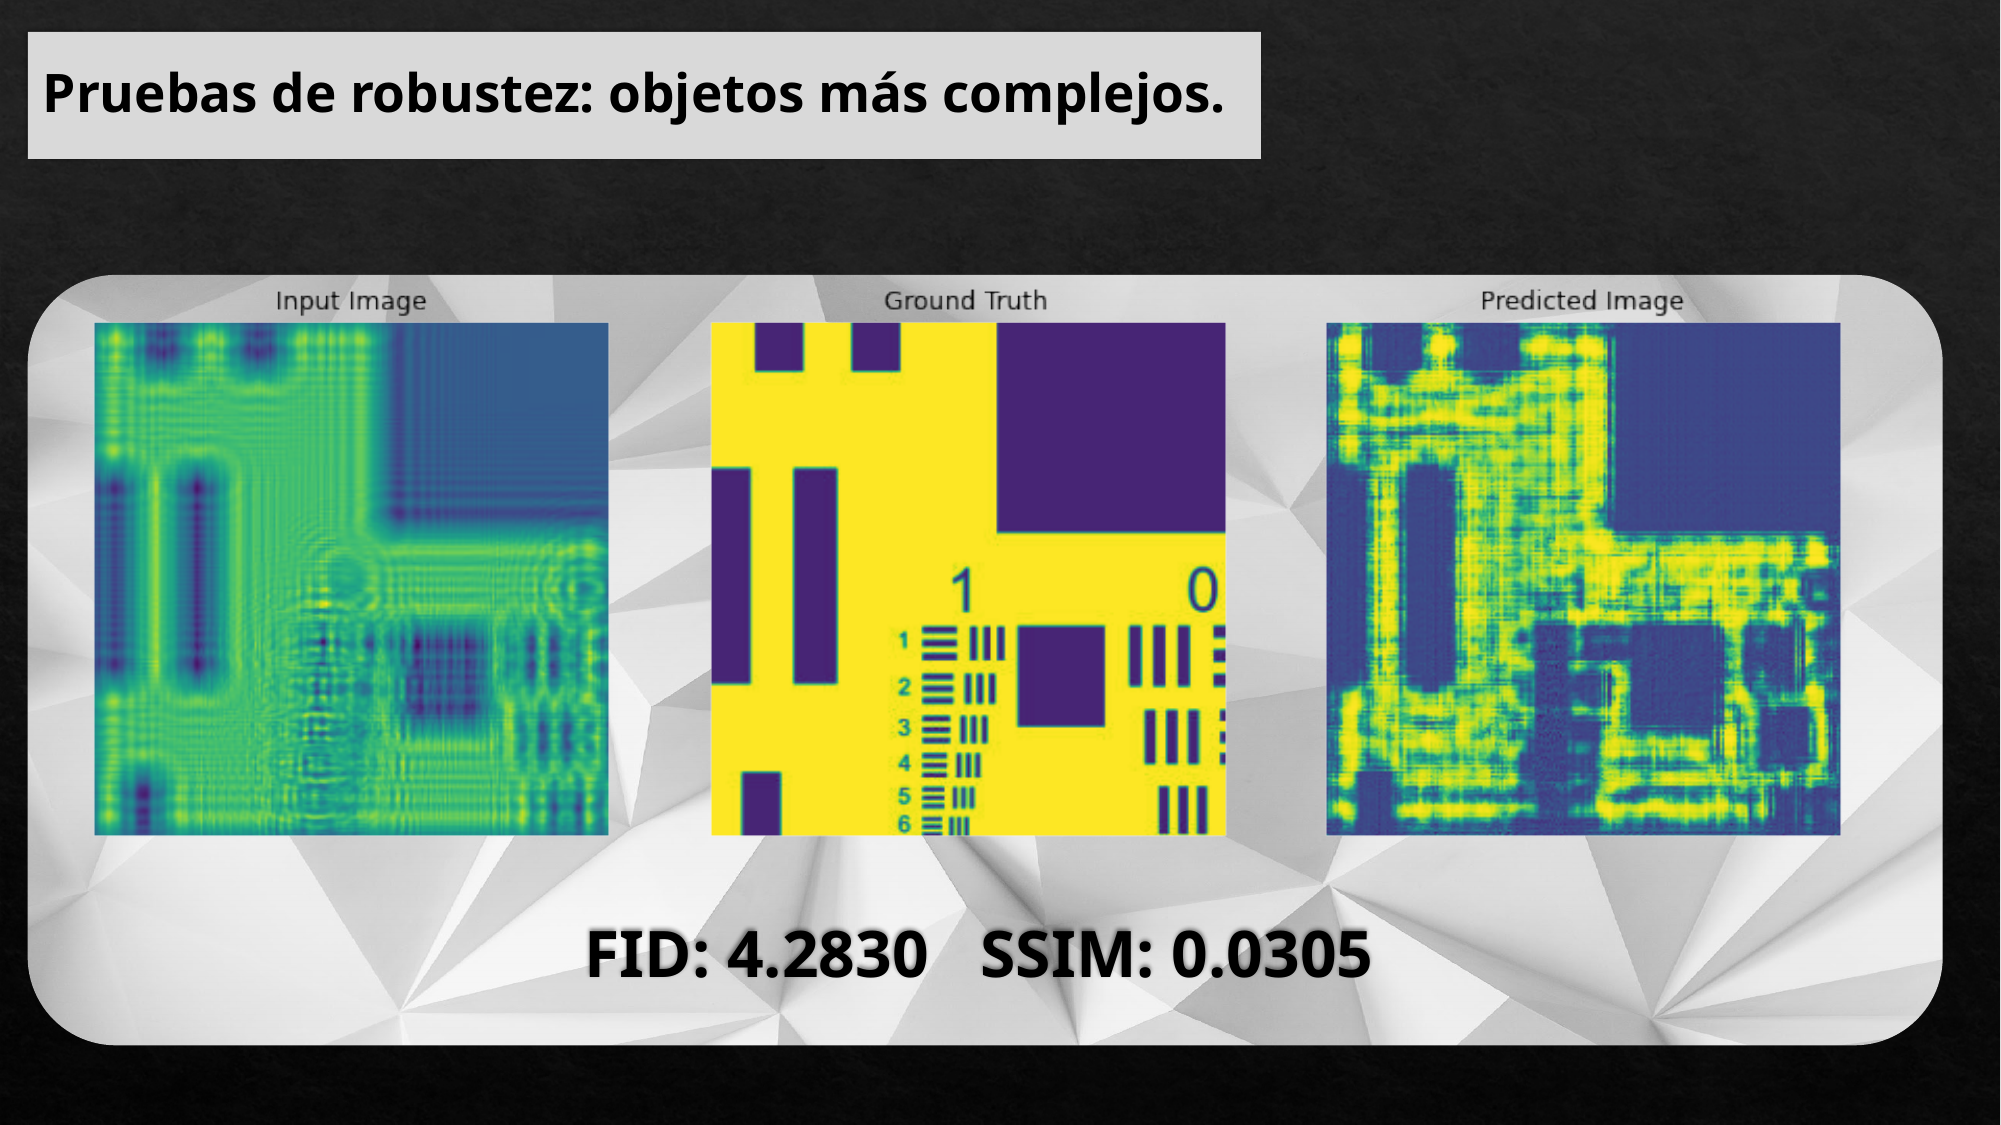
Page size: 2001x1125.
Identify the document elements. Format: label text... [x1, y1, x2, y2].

text_box FID: 4.2830 SSIM: 0.0305 [413, 898, 1521, 998]
picture [0, 0, 2001, 1125]
title Pruebas de robustez: objetos más complejos. [27, 31, 1261, 159]
text_box [27, 274, 1943, 1046]
